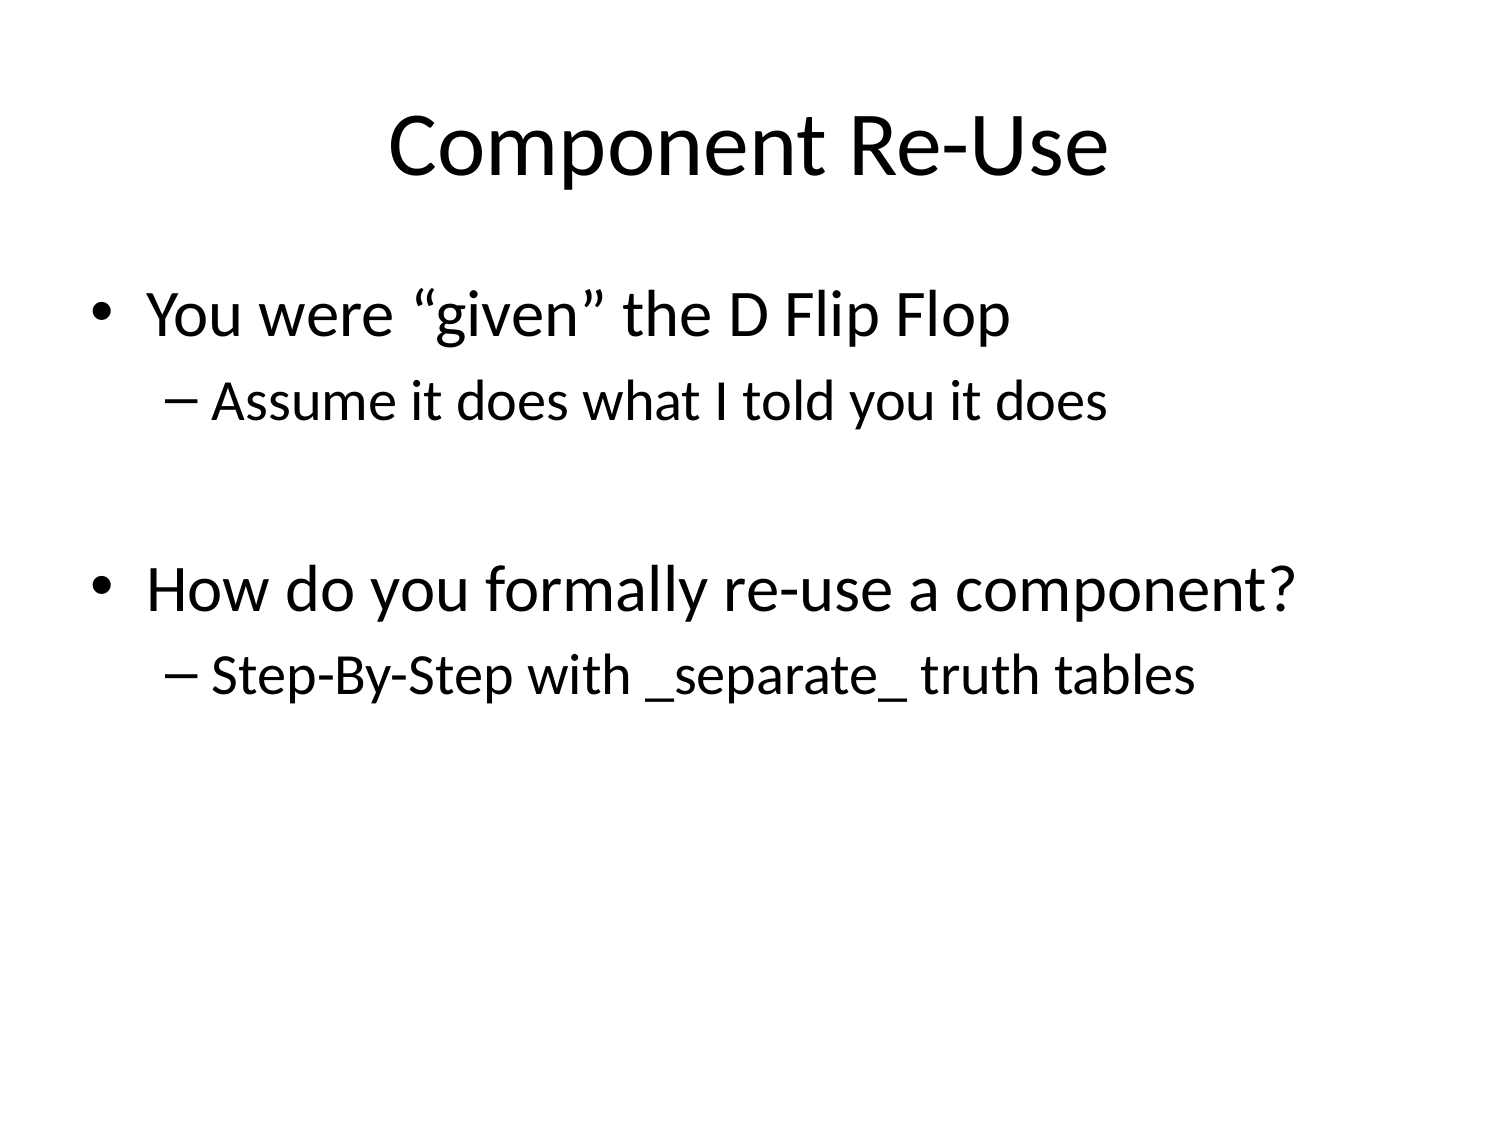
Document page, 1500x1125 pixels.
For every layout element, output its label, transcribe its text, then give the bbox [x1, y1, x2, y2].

title Component Re-Use [75, 45, 1425, 233]
list You were “given” the D Flip Flop Assume it does what I told you it does How do you formally re-use a component? Step-By-Step with _separate_ truth tables [75, 262, 1425, 1005]
